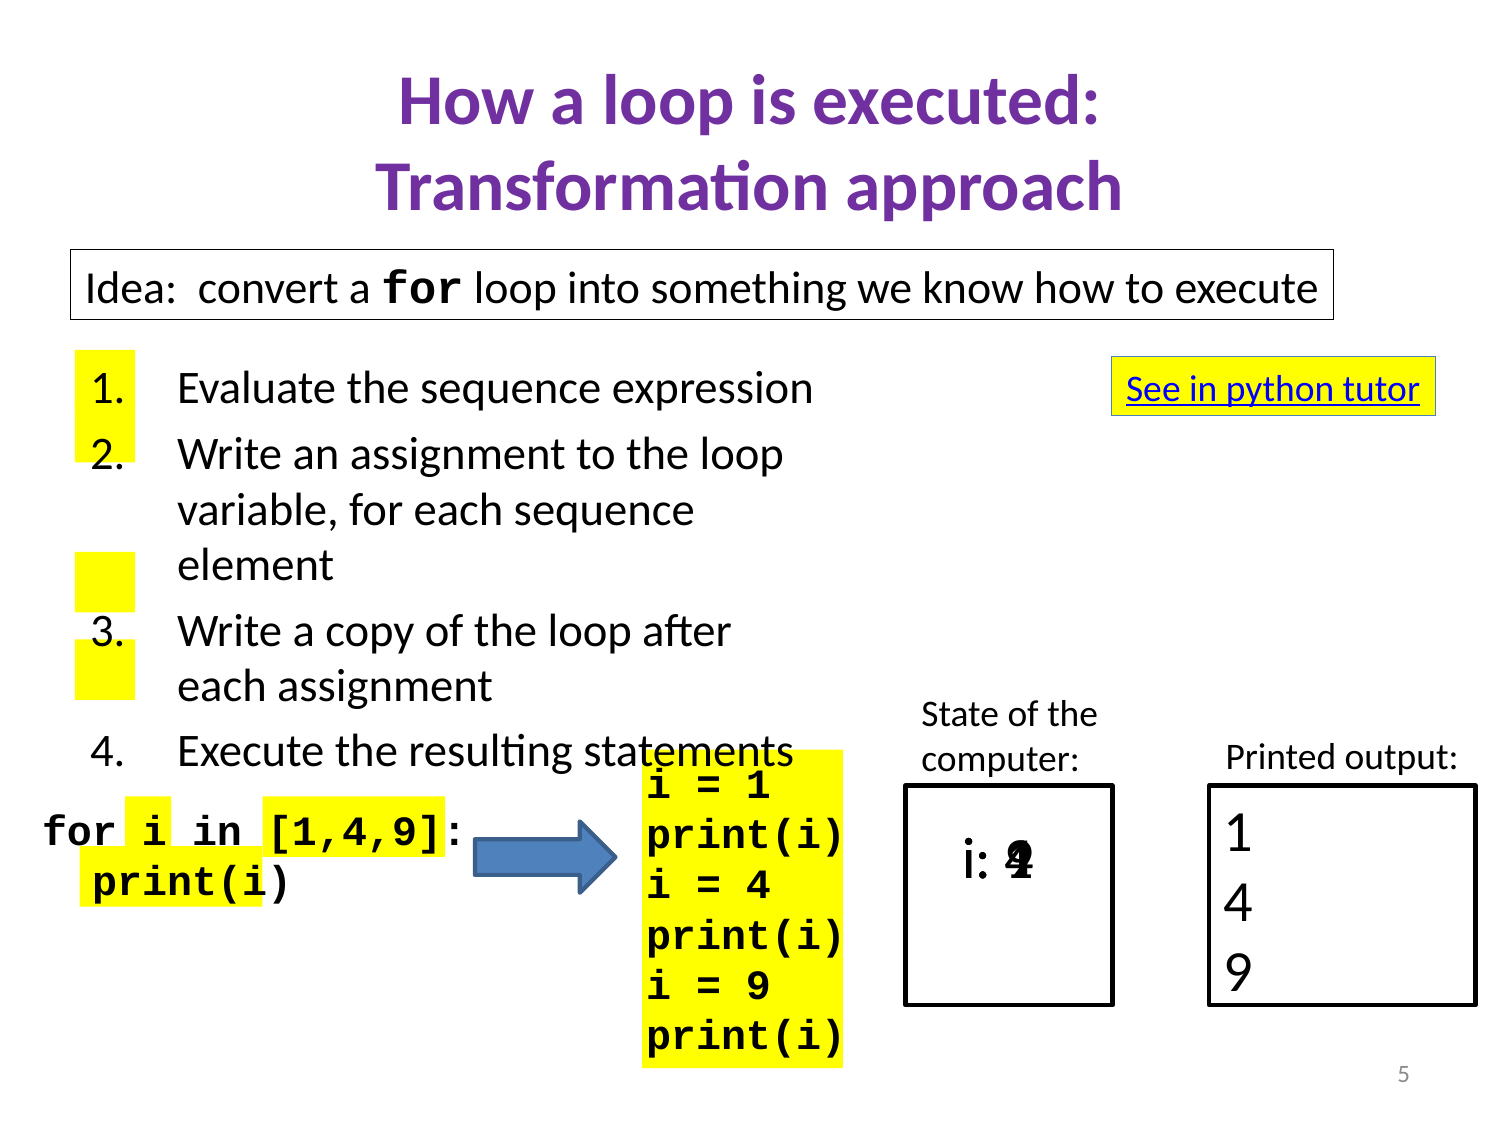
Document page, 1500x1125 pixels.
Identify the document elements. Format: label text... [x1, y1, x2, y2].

list Evaluate the sequence expression Write an assignment to the loop variable, for each sequence element Write a copy of the loop after each assignment Execute the resulting statements [75, 350, 837, 825]
slide_number 5 [1074, 1042, 1425, 1103]
text_box i: 9 [947, 812, 1050, 898]
text_box 1 4 9 [1207, 783, 1478, 1007]
text_box for i in [1,4,9]: print(i) [27, 796, 483, 912]
text_box i = 1 print(i) i = 4 print(i) i = 9 print(i) [631, 749, 861, 1065]
title How a loop is executed: Transformation approach [50, 45, 1450, 233]
text_box See in python tutor [1111, 356, 1436, 416]
text_box [903, 783, 1115, 1007]
text_box State of the computer: [906, 681, 1114, 783]
text_box Printed output: [1210, 724, 1474, 783]
text_box [640, 1065, 845, 1070]
text_box Idea: convert a for loop into something we know how to execute [70, 249, 1334, 320]
text_box [483, 825, 618, 895]
